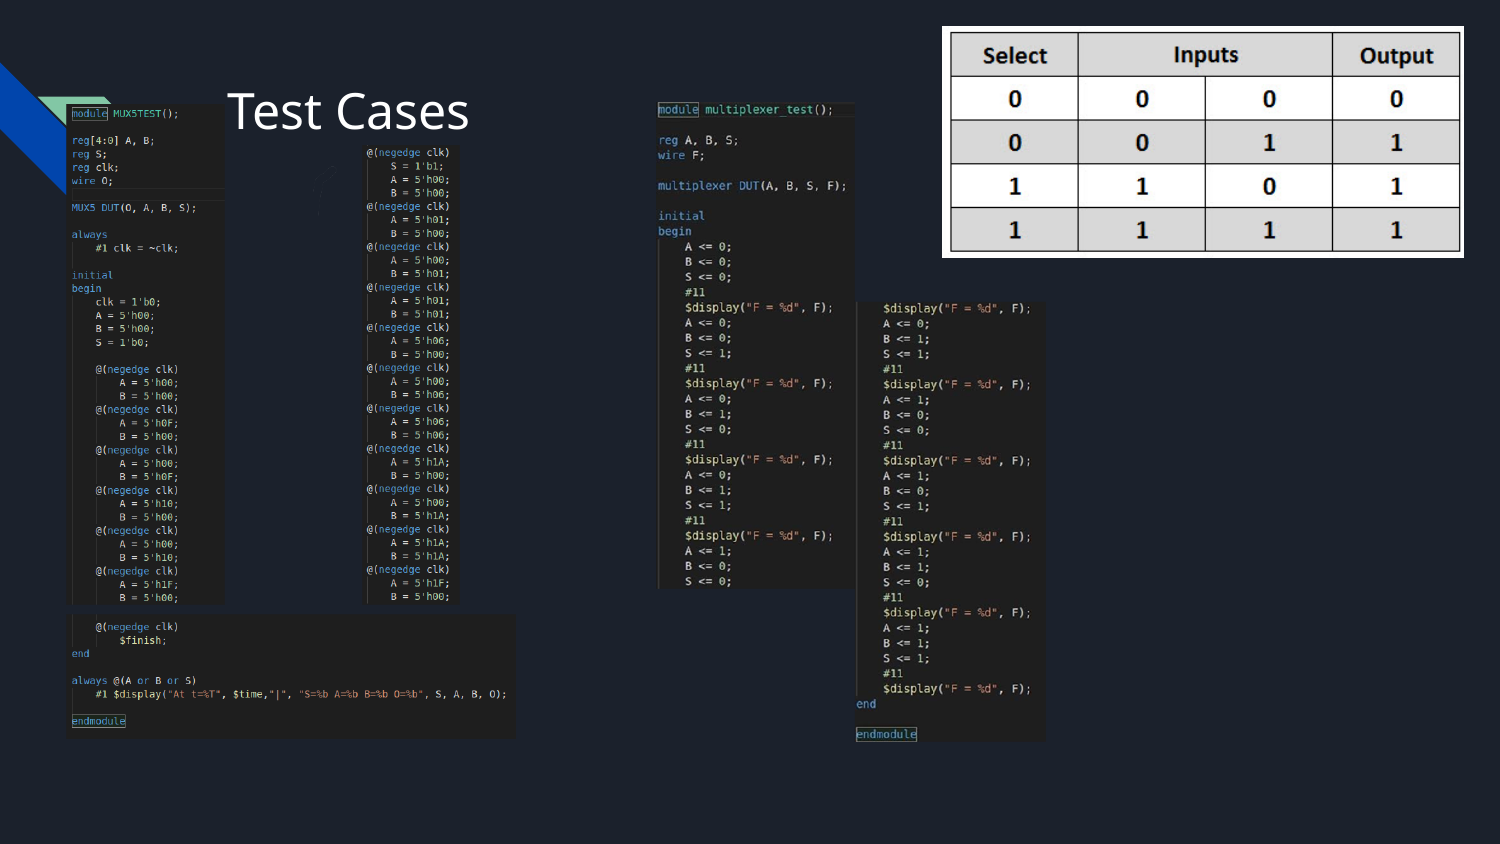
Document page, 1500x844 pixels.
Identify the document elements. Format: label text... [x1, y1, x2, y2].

picture [656, 26, 1465, 742]
title Test Cases [212, 64, 937, 215]
picture [64, 104, 516, 739]
